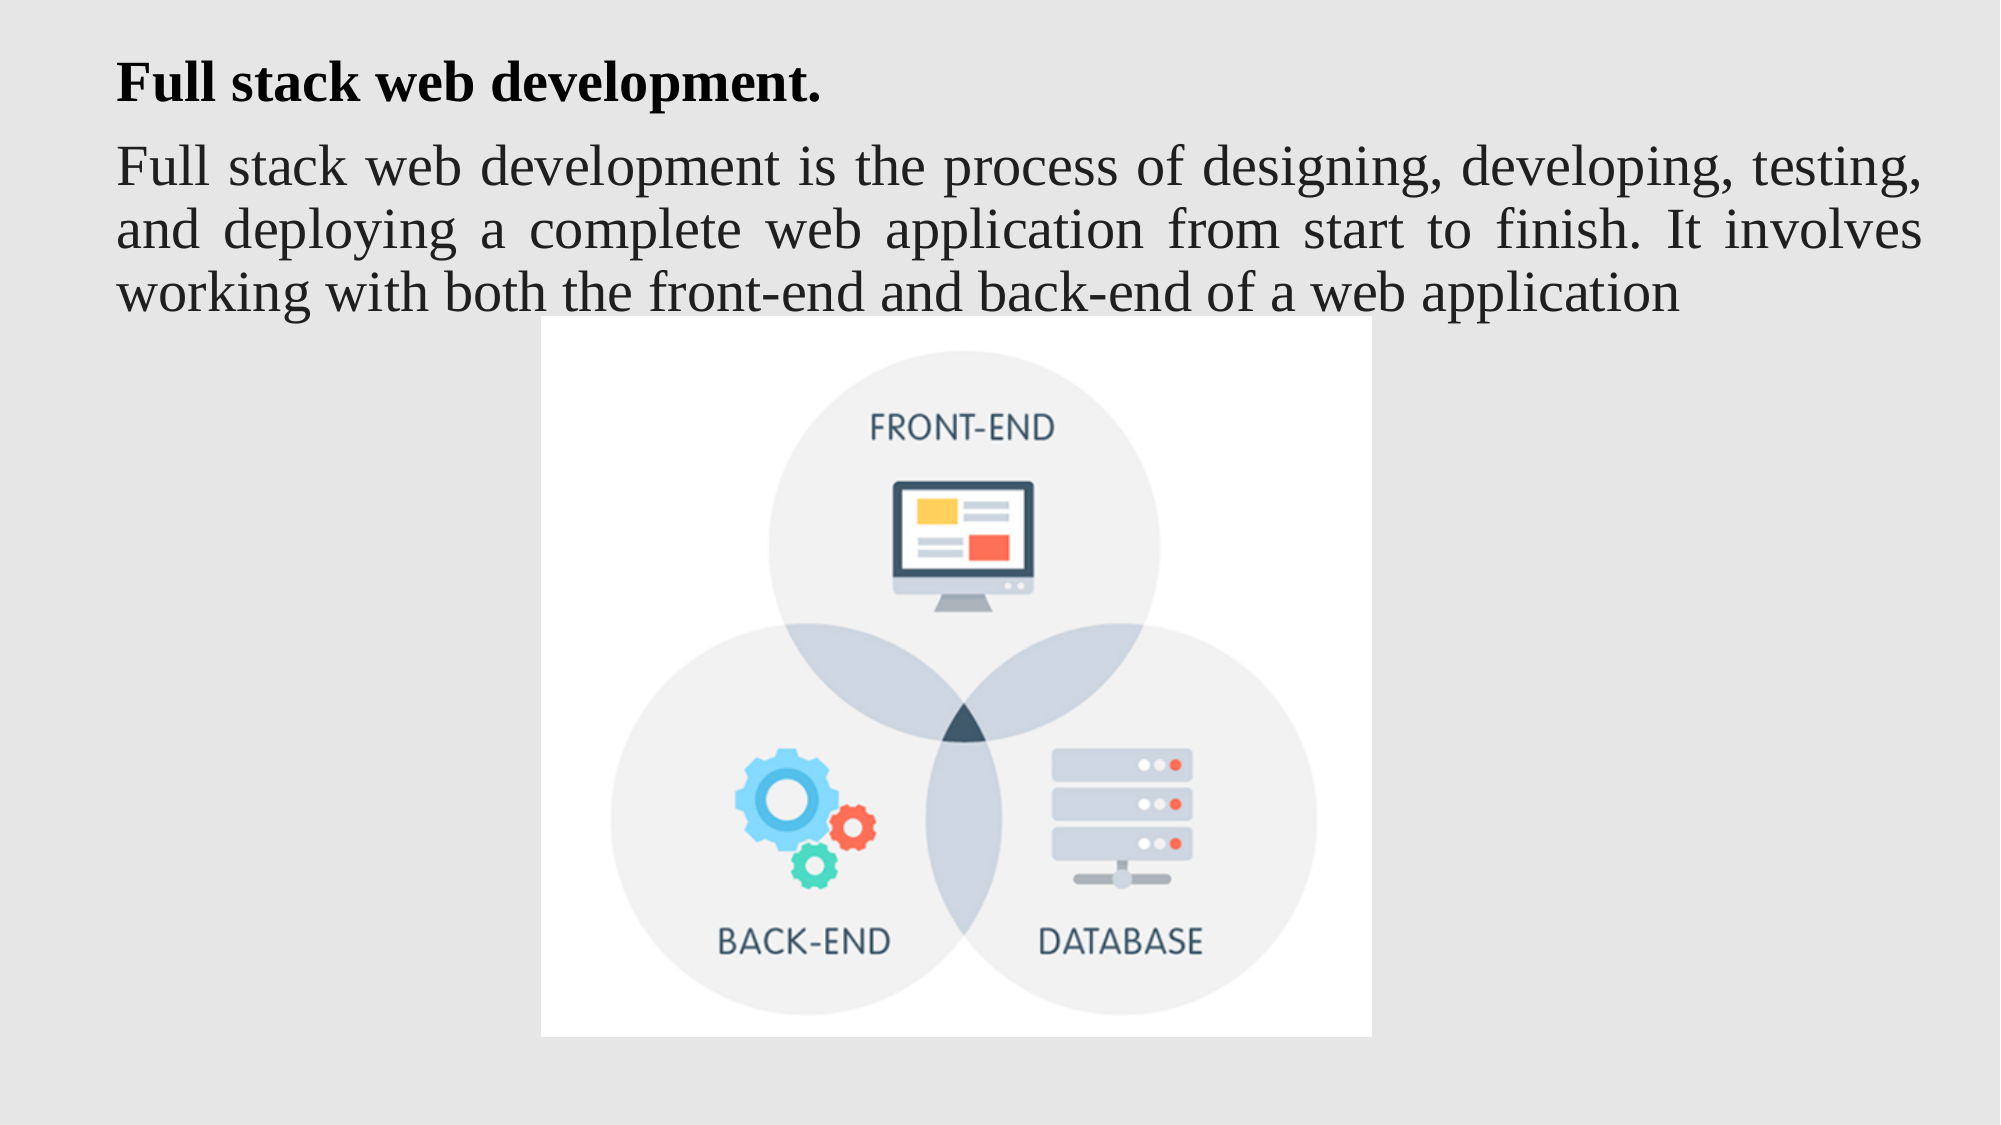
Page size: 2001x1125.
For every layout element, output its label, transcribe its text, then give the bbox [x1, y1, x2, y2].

list Full stack web development. Full stack web development is the process of designing, developing, testing, and deploying a complete web application from start to finish. It involves working with both the front-end and back-end of a web application [101, 43, 1940, 1088]
picture [541, 316, 1372, 1037]
